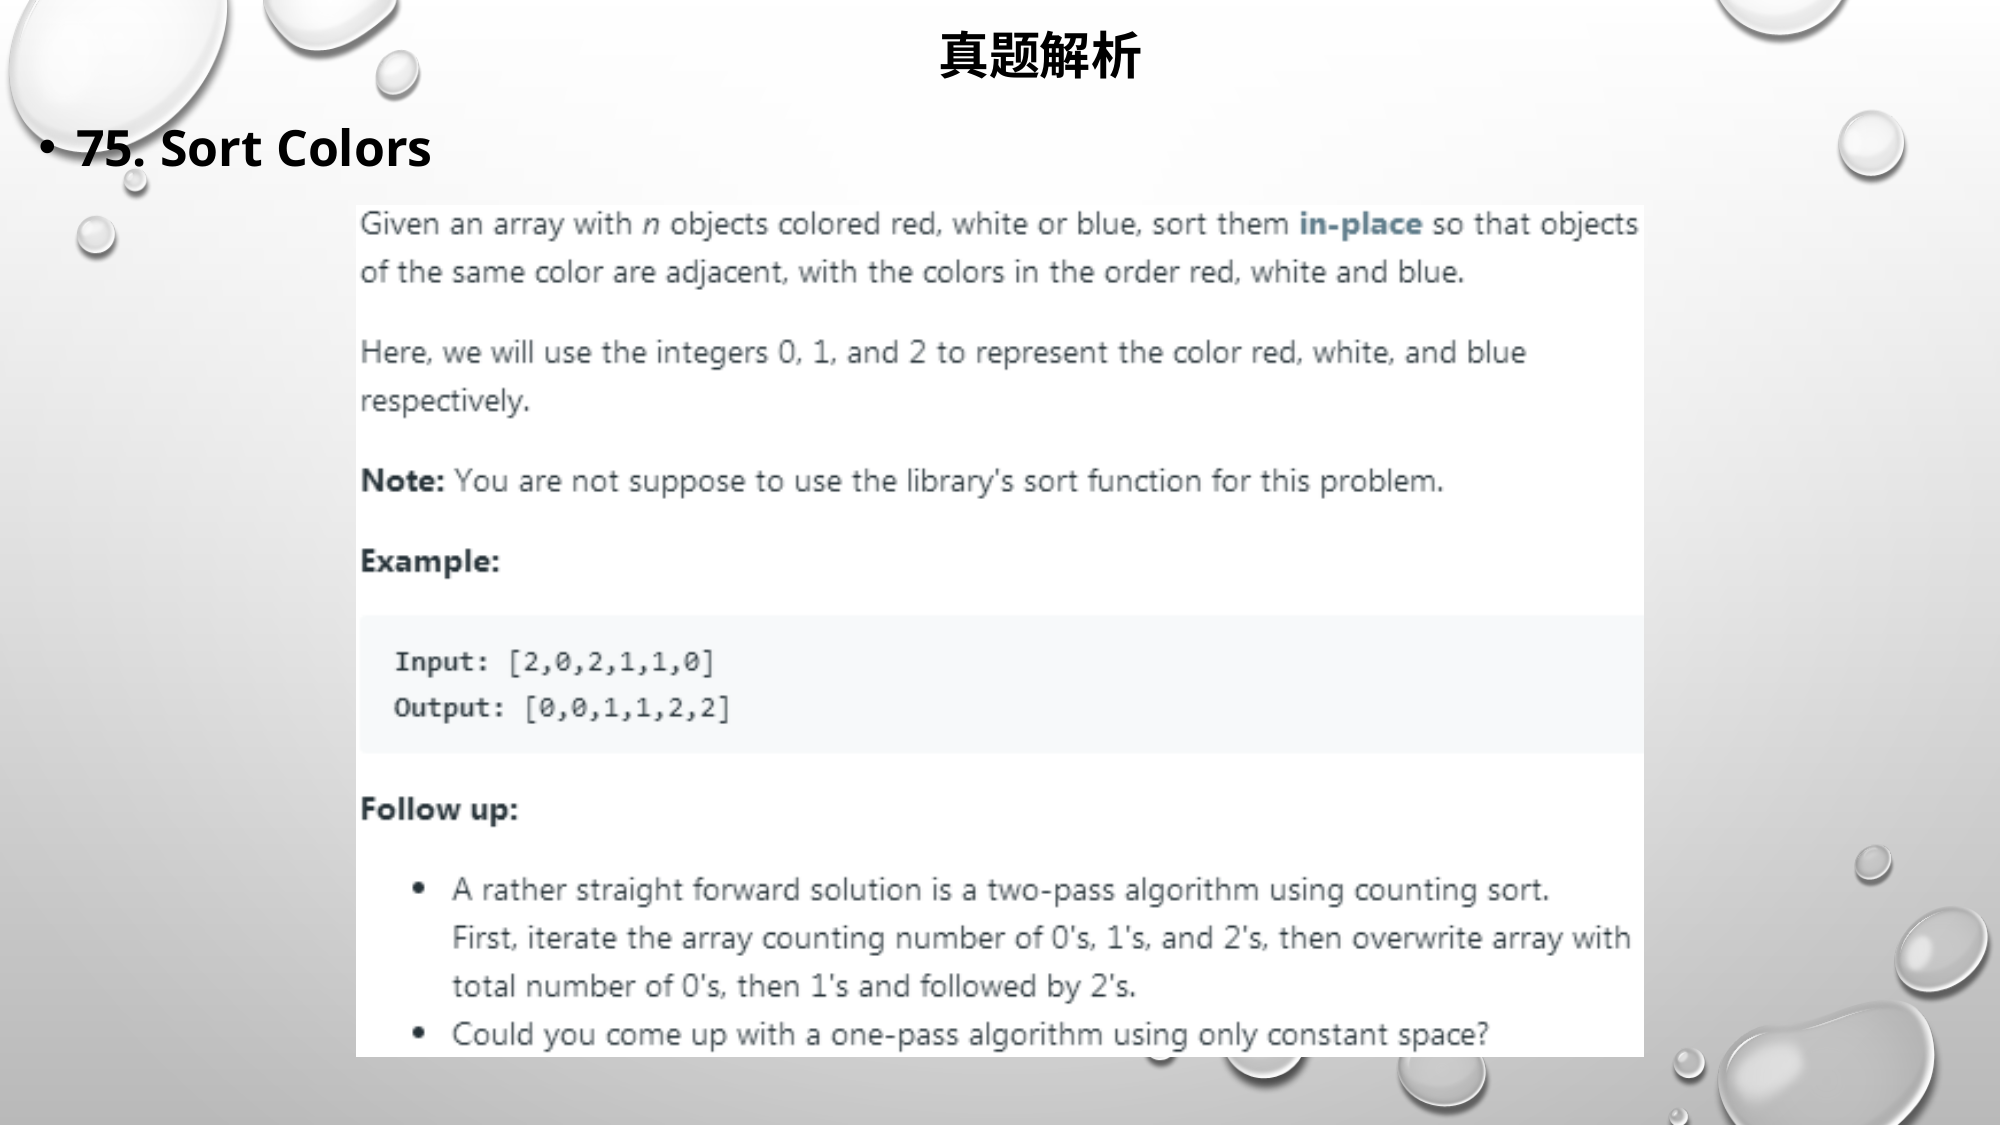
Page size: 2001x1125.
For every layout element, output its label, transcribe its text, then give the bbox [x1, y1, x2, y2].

picture [0, 0, 2000, 1125]
title 真题解析 [710, 22, 1371, 94]
list 75. Sort Colors [23, 96, 1097, 1029]
